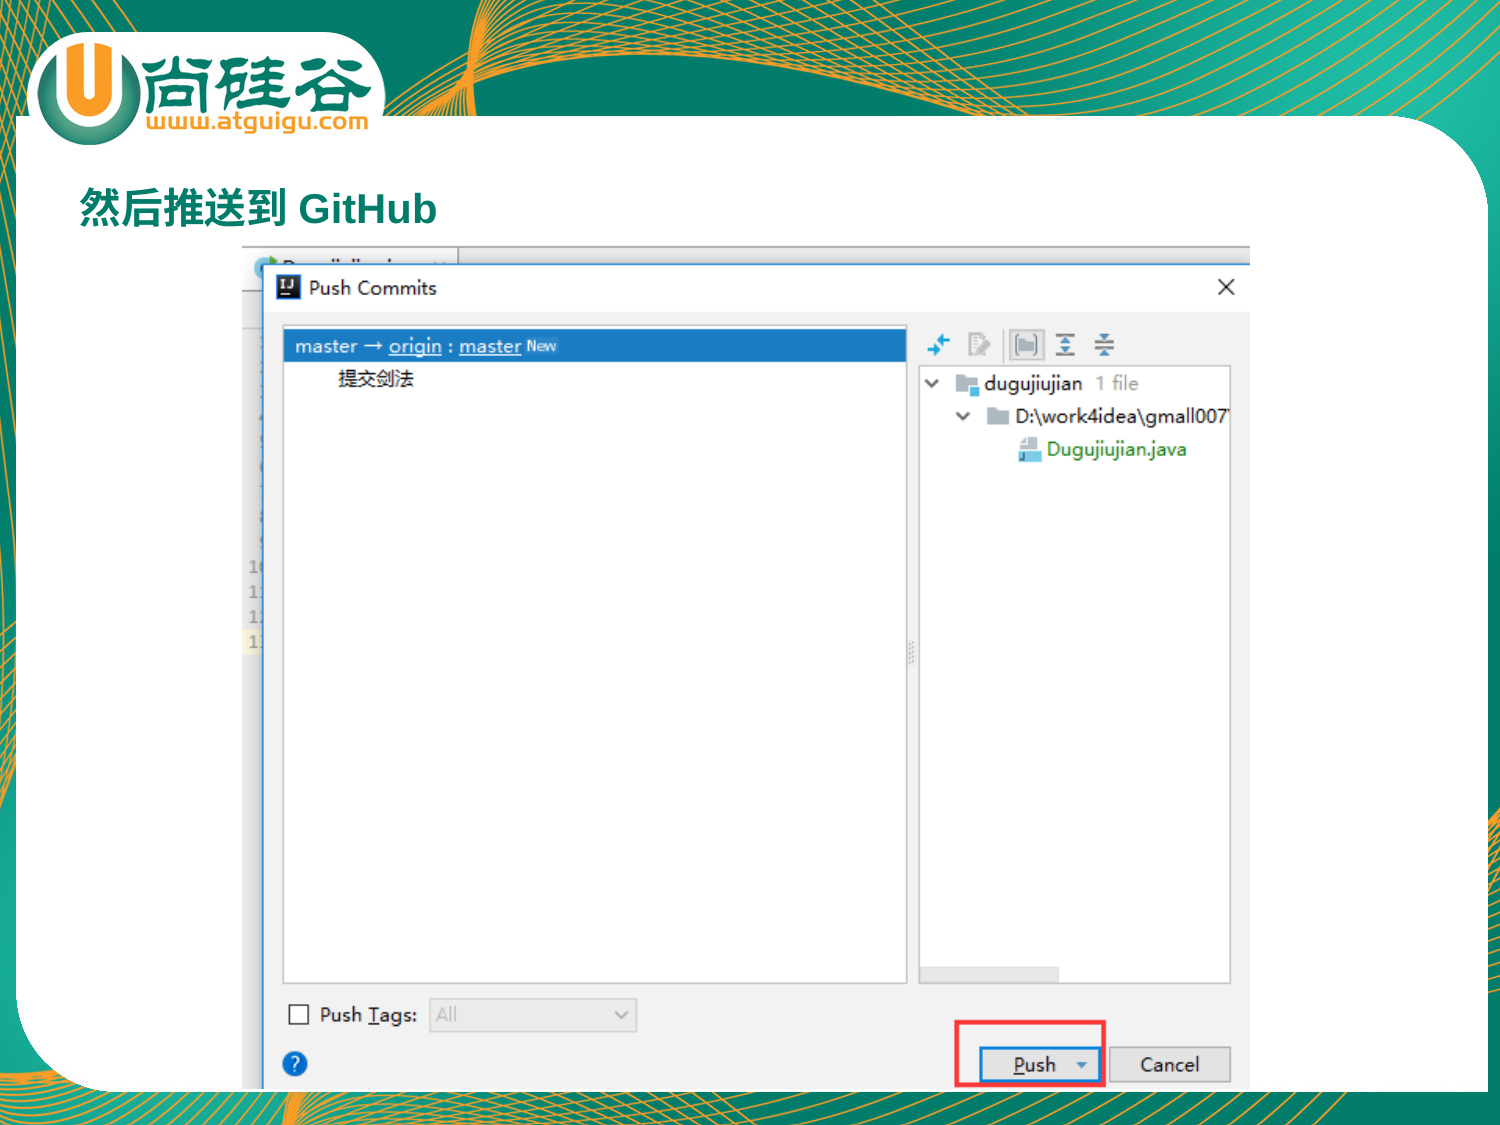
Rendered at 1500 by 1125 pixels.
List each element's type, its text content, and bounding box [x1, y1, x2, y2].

picture [0, 0, 1500, 1125]
text_box 然后推送到GitHub [64, 148, 1152, 239]
